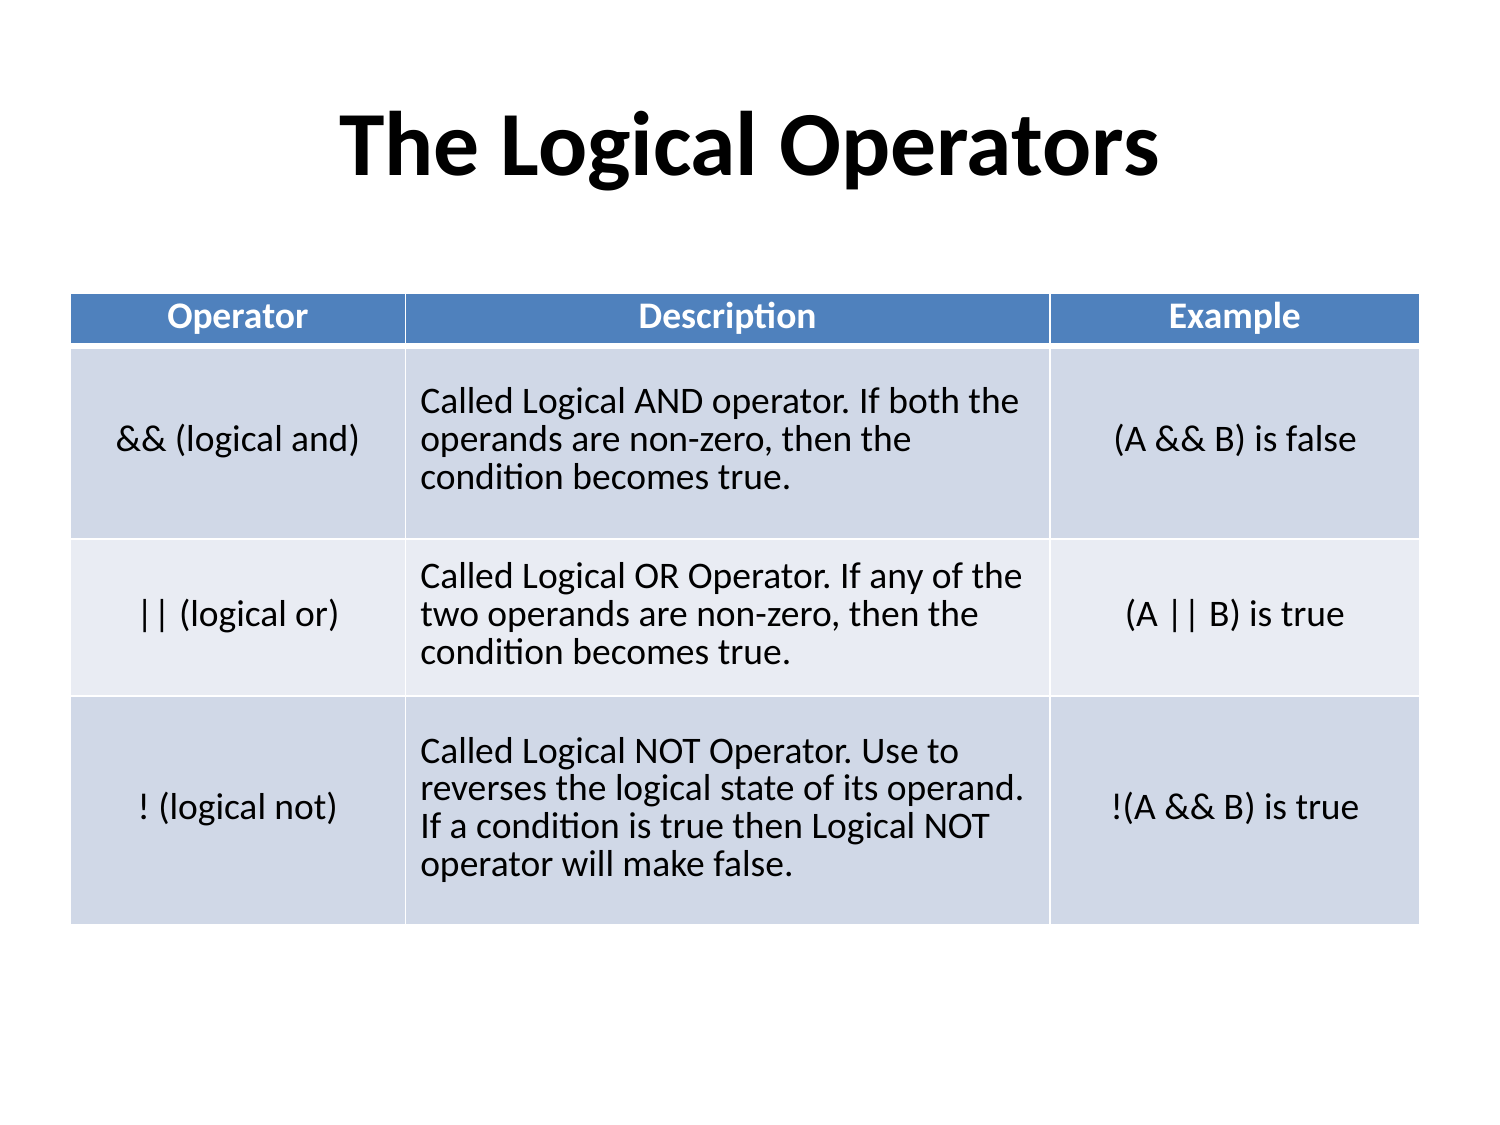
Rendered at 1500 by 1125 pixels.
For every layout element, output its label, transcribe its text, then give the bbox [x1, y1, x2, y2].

table_cell Called Logical NOT Operator. Use to reverses the logical state of its operand. If a condition is true then Logical NOT operator will make false. [406, 697, 1049, 924]
table_cell Called Logical OR Operator. If any of the two operands are non-zero, then the condition becomes true. [406, 540, 1049, 695]
table_cell (A && B) is false [1051, 349, 1419, 538]
table_header Example [1051, 294, 1419, 343]
table_cell !(A && B) is true [1051, 697, 1419, 924]
table_header Description [406, 294, 1049, 343]
table_cell ! (logical not) [71, 697, 405, 924]
table_cell && (logical and) [71, 349, 405, 538]
table_cell || (logical or) [71, 540, 405, 695]
title The Logical Operators [75, 45, 1425, 233]
table_cell Called Logical AND operator. If both the operands are non-zero, then the condition becomes true. [406, 349, 1049, 538]
table_header Operator [71, 294, 405, 343]
table_cell (A || B) is true [1051, 540, 1419, 695]
